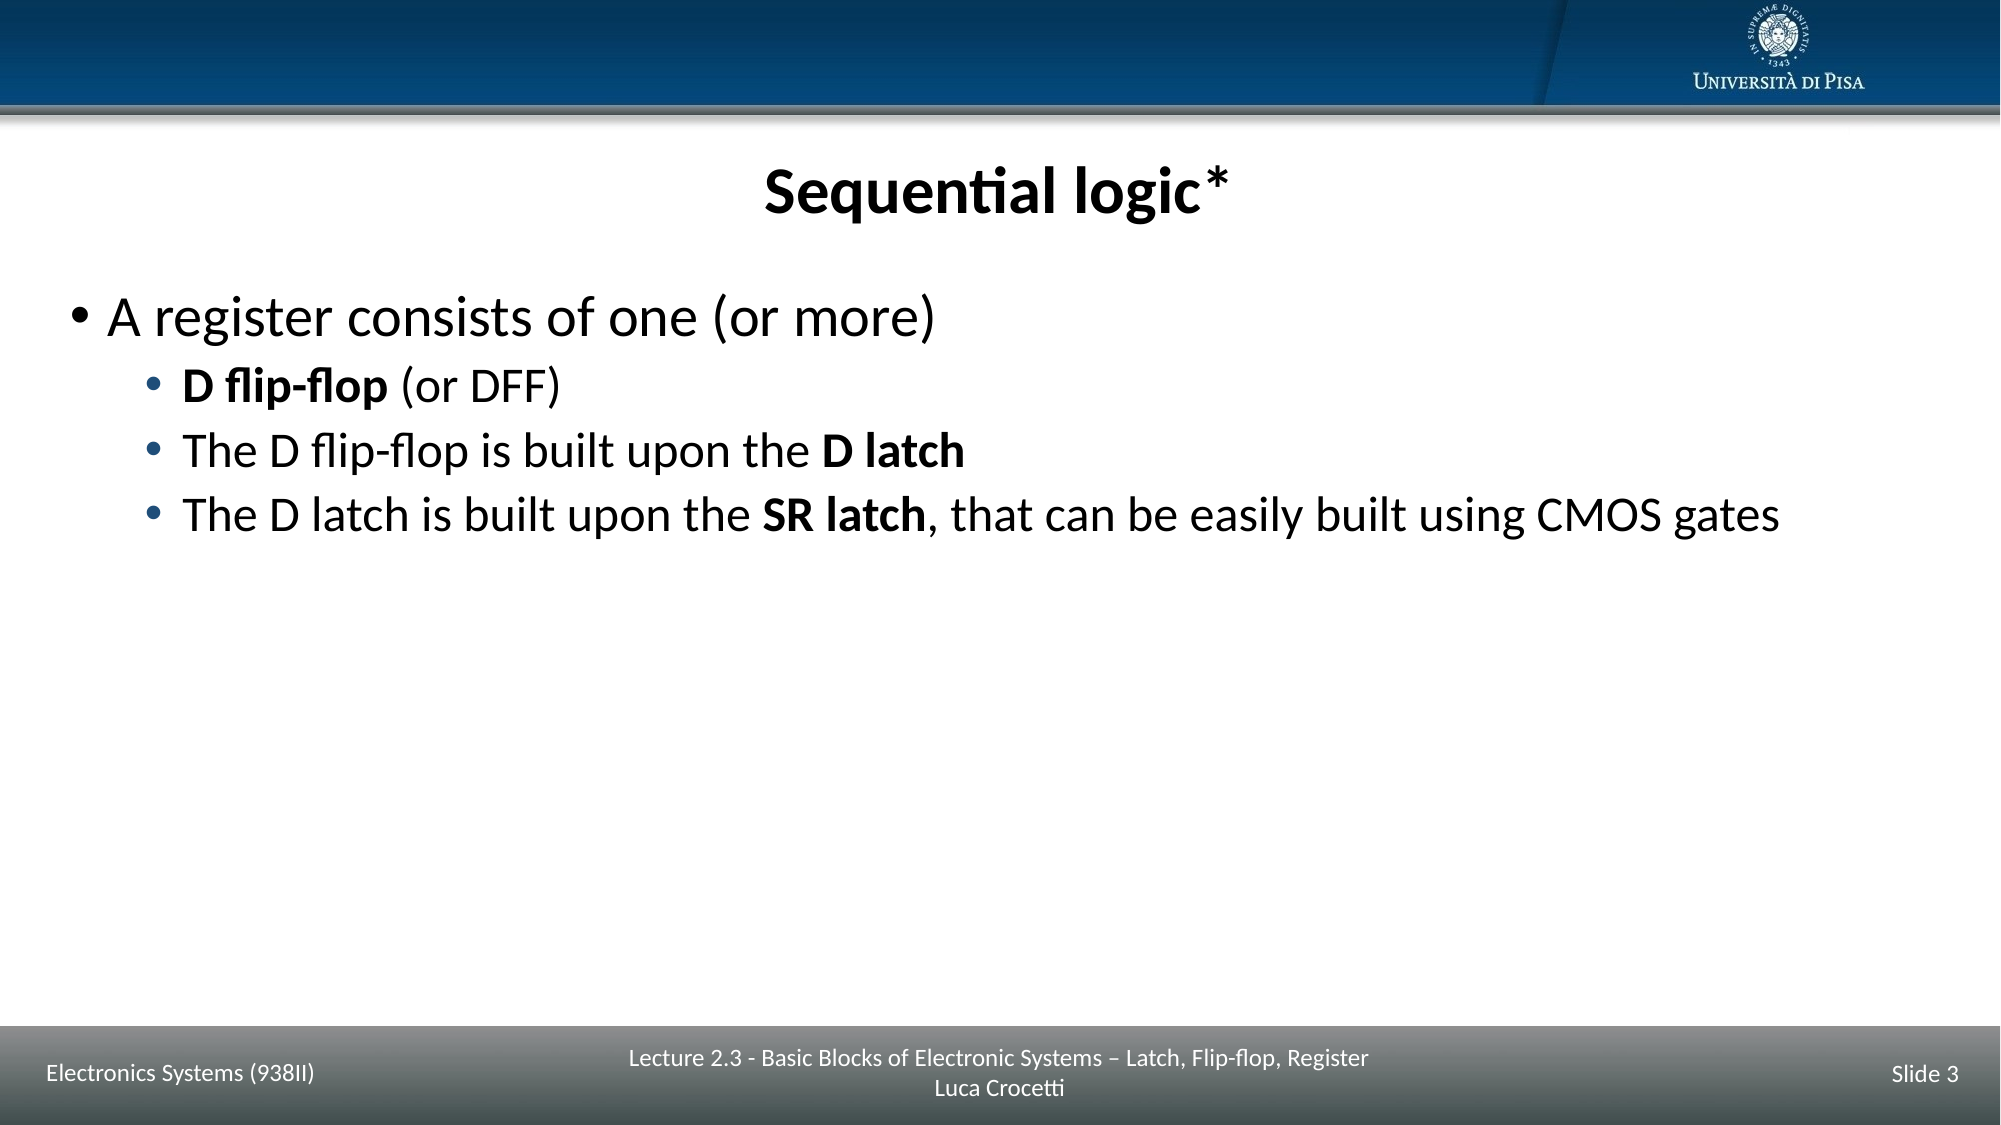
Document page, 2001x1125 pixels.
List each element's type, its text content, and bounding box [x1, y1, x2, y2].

list A register consists of one (or more) D flip-flop (or DFF) The D flip-flop is built upon the D latch The D latch is built upon the SR latch, that can be easily built using CMOS gates [55, 278, 1945, 993]
picture [0, 0, 2001, 1125]
title Sequential logic* [55, 138, 1945, 244]
